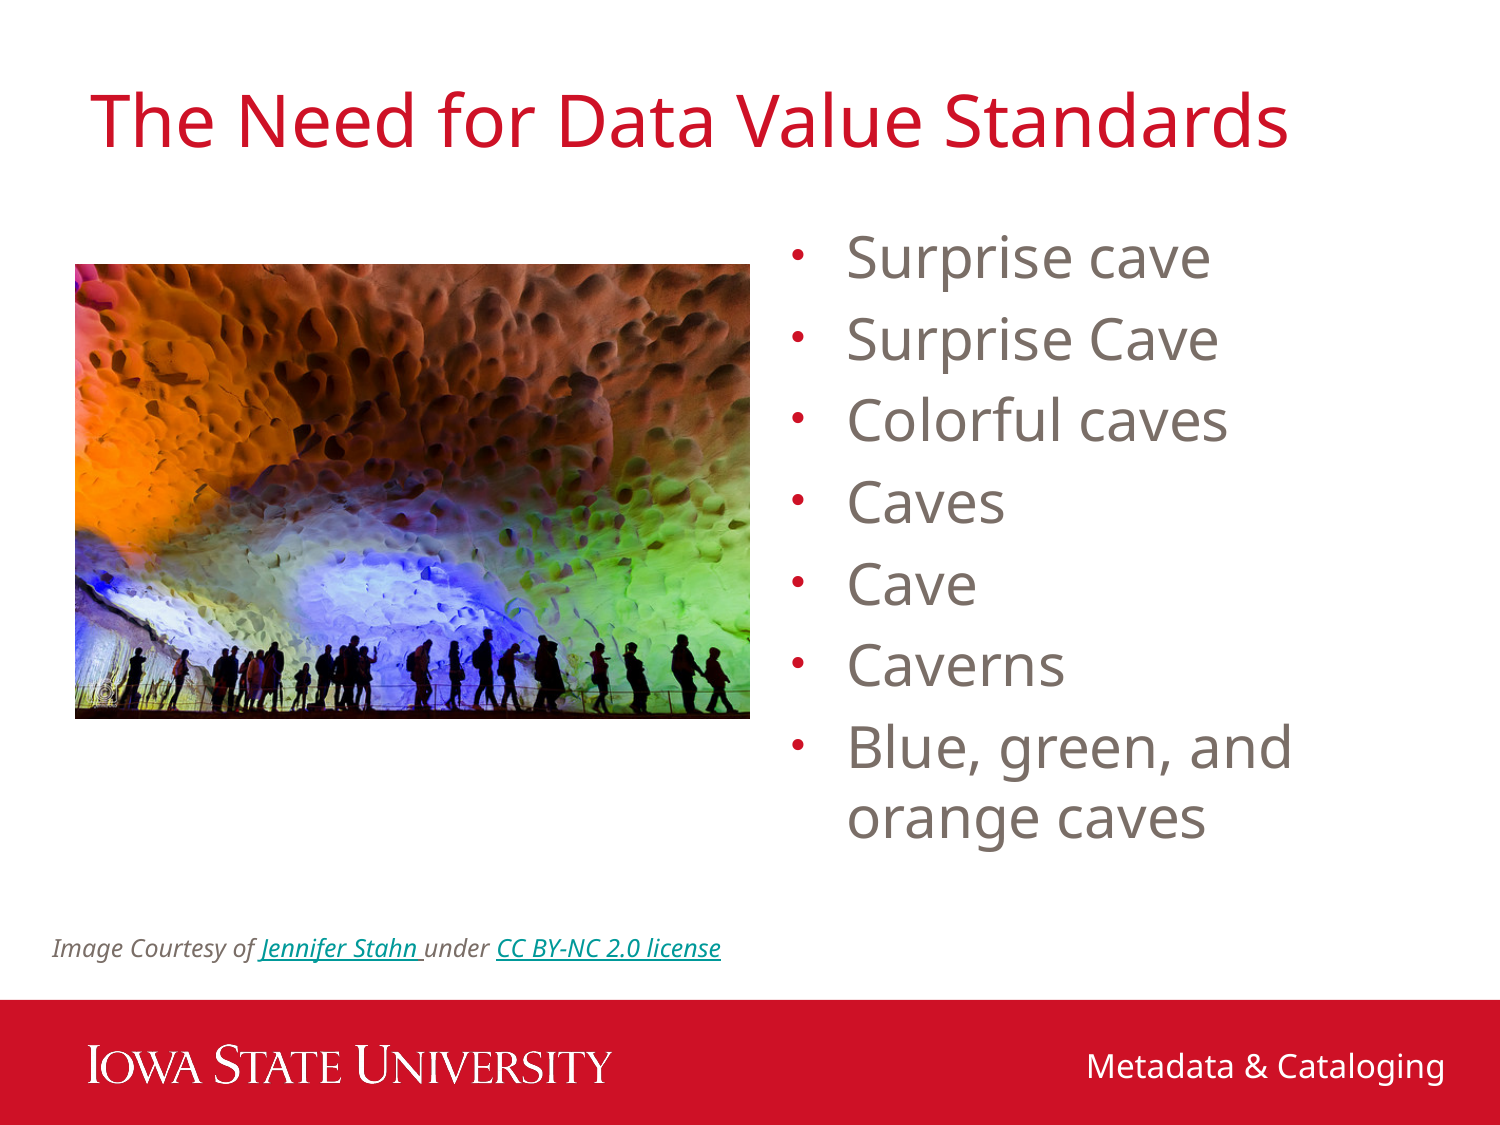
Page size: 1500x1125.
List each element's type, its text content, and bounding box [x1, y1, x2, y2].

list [74, 263, 751, 719]
list Surprise cave Surprise Cave Colorful caves Caves Cave Caverns Blue, green, and orange caves [774, 212, 1388, 851]
picture [87, 1044, 613, 1088]
title The Need for Data Value Standards [74, 24, 1351, 213]
text_box Image Courtesy of Jennifer Stahn under CC BY-NC 2.0 license [37, 924, 866, 974]
